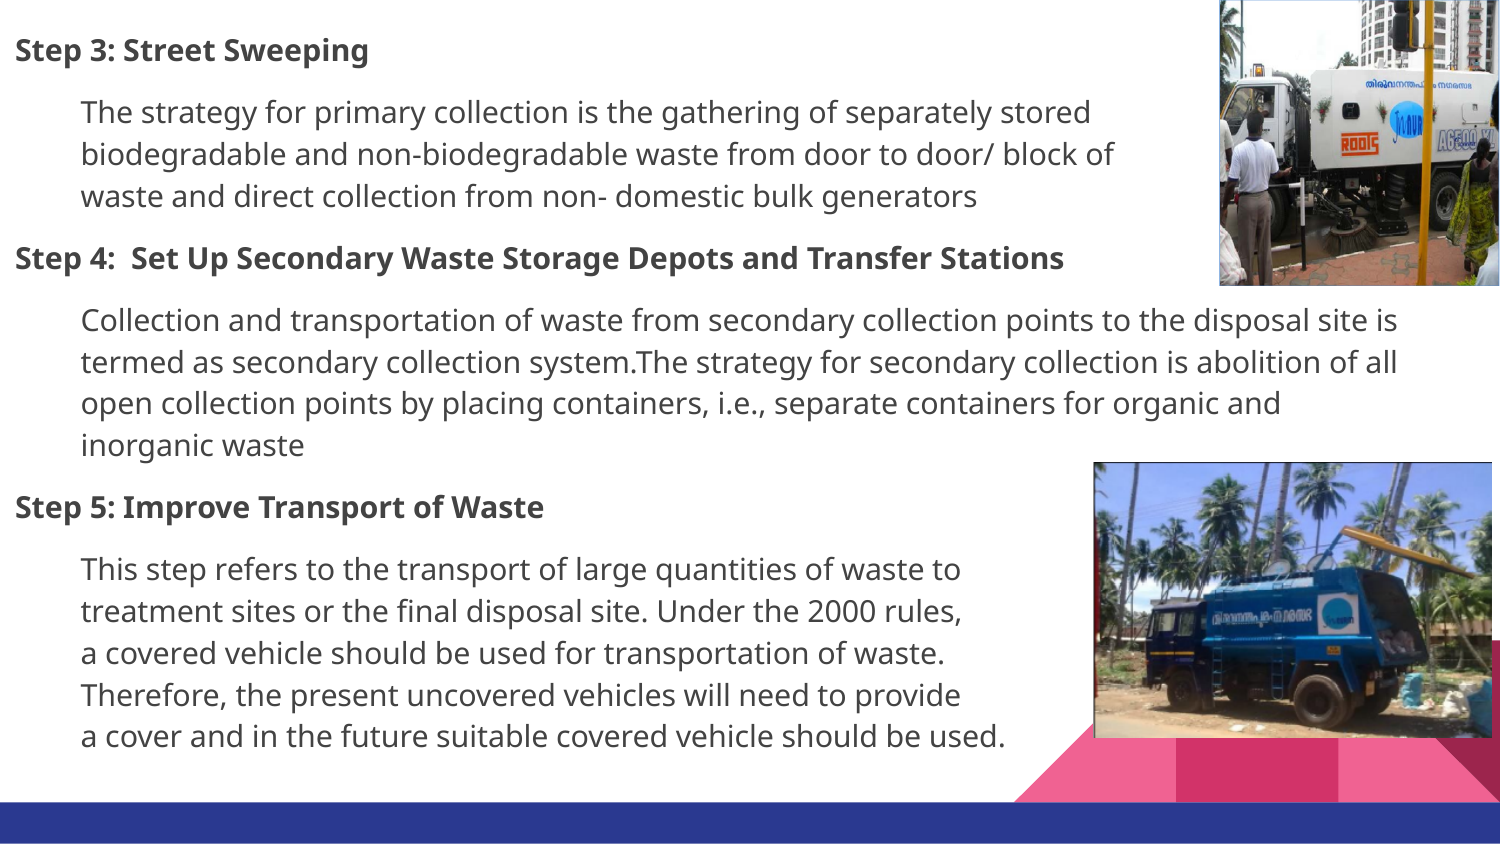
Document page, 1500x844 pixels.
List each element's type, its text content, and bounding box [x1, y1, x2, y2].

picture [1093, 462, 1492, 738]
list Step 3: Street Sweeping The strategy for primary collection is the gathering of separately stored biodegradable and non-biodegradable waste from door to door/ block of waste and direct collection from non- domestic bulk generators Step 4: Set Up Secondary Waste Storage Depots and Transfer Stations Collection and transportation of waste from secondary collection points to the disposal site is termed as secondary collection system.The strategy for secondary collection is abolition of all open collection points by placing containers, i.e., separate containers for organic and inorganic waste Step 5: Improve Transport of Waste This step refers to the transport of large quantities of waste to treatment sites or the final disposal site. Under the 2000 rules, a covered vehicle should be used for transportation of waste. Therefore, the present uncovered vehicles will need to provide a cover and in the future suitable covered vehicle should be used. [0, 10, 1427, 774]
picture [1217, 0, 1500, 286]
